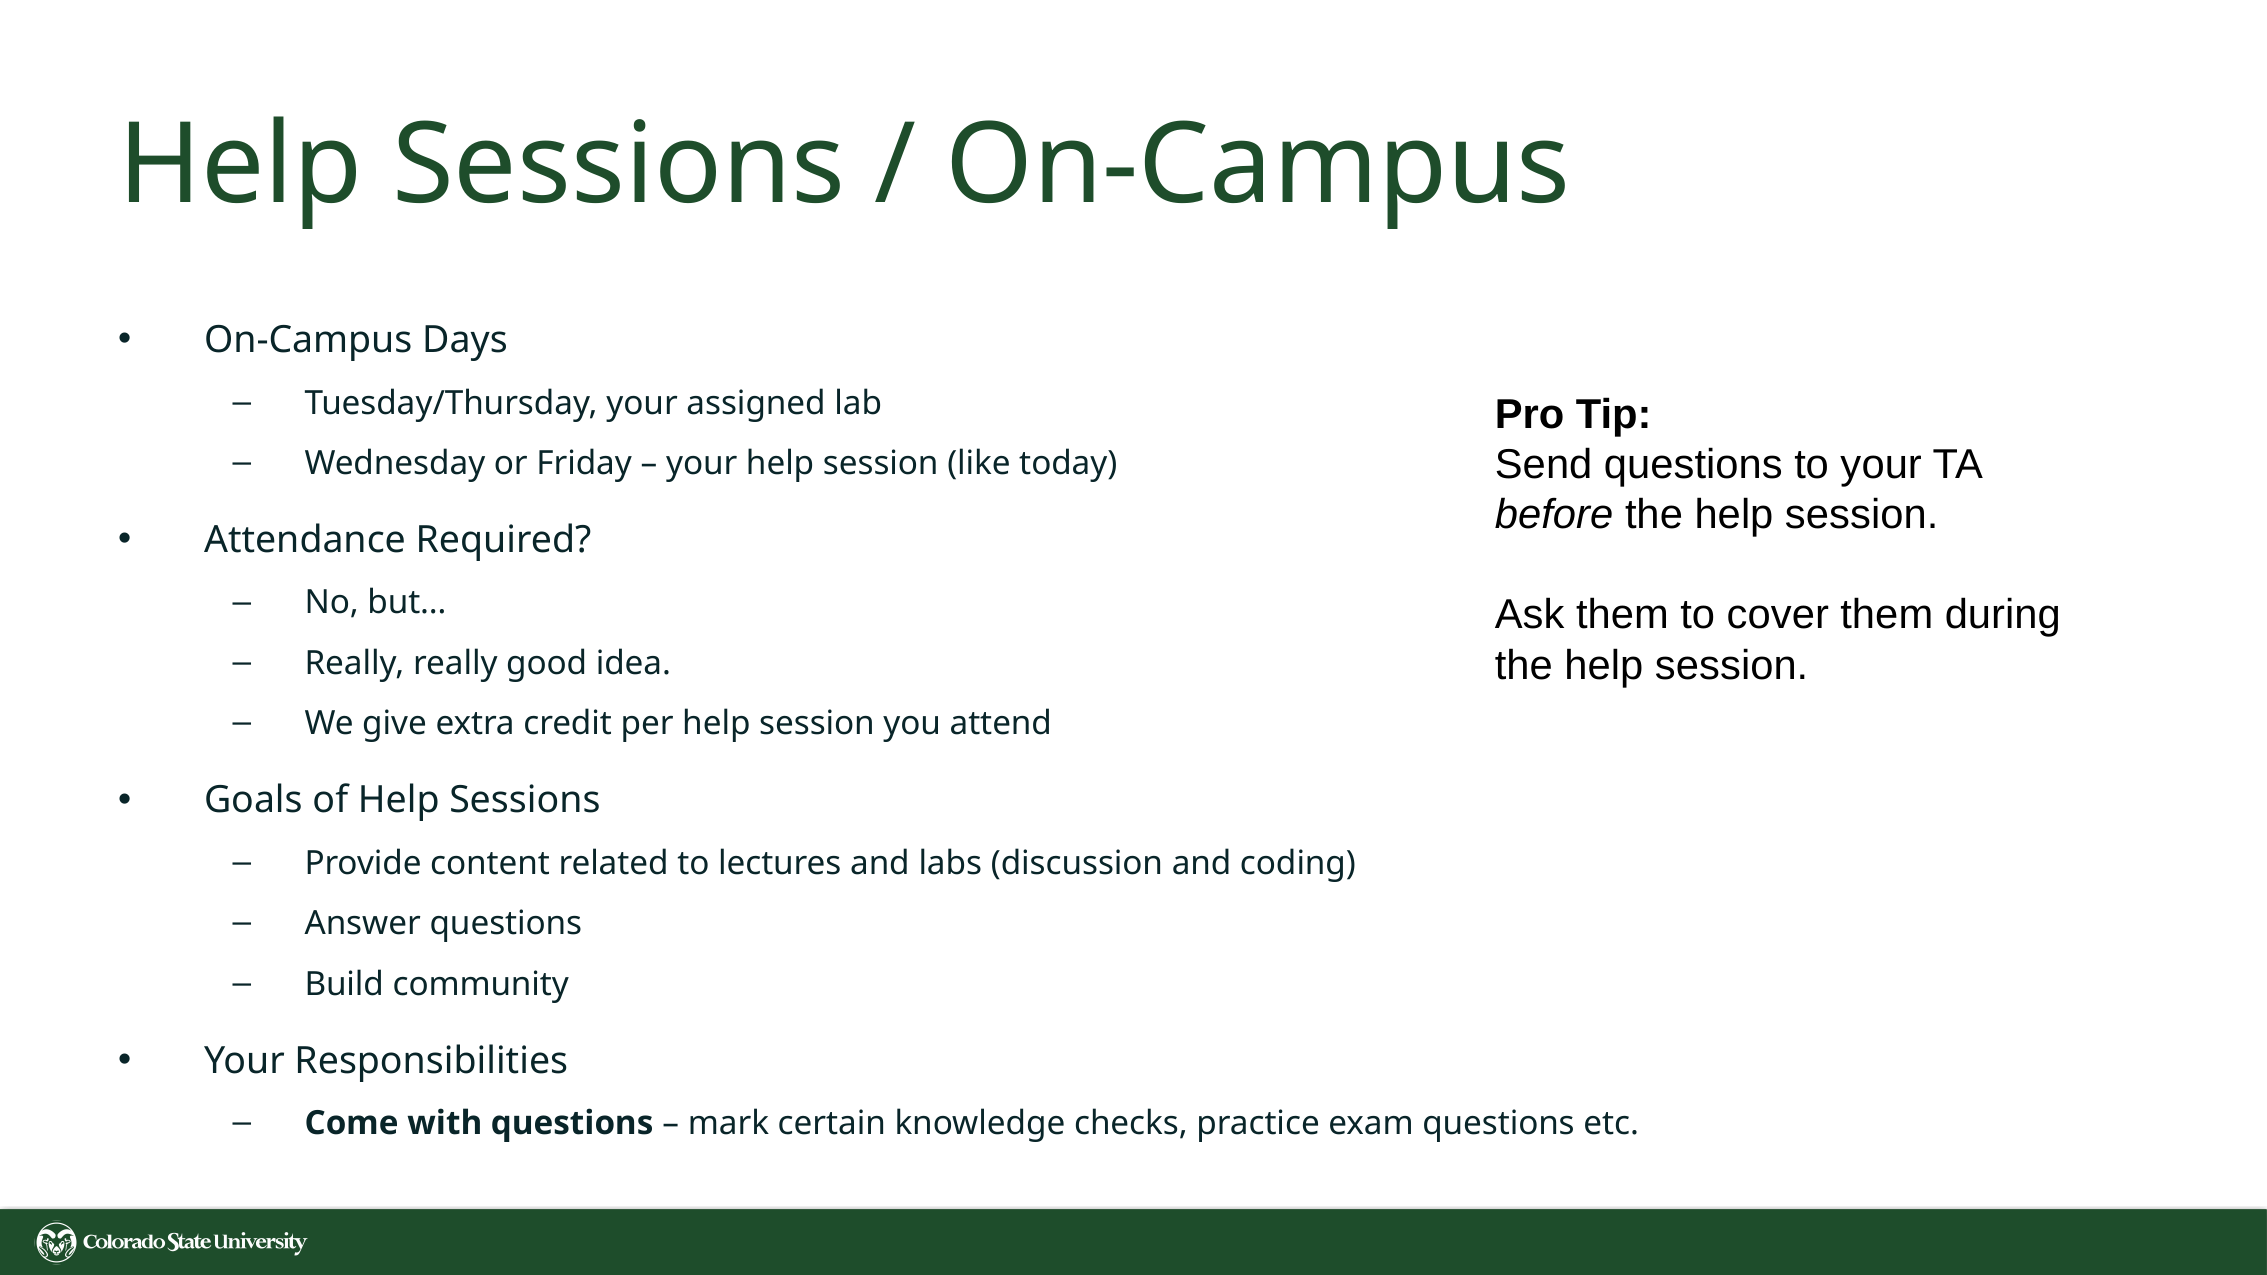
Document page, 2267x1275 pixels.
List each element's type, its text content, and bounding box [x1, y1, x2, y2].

list On-Campus Days Tuesday/Thursday, your assigned lab Wednesday or Friday – your help session (like today) Attendance Required? No, but… Really, really good idea. We give extra credit per help session you attend Goals of Help Sessions Provide content related to lectures and labs (discussion and coding) Answer questions Build community Your Responsibilities Come with questions – mark certain knowledge checks, practice exam questions etc. [103, 291, 1707, 1179]
title Help Sessions / On-Campus [103, 73, 2164, 241]
text_box Pro Tip: Send questions to your TA before the help session. Ask them to cover them during the help session. [1480, 379, 2118, 695]
picture [24, 1209, 319, 1275]
